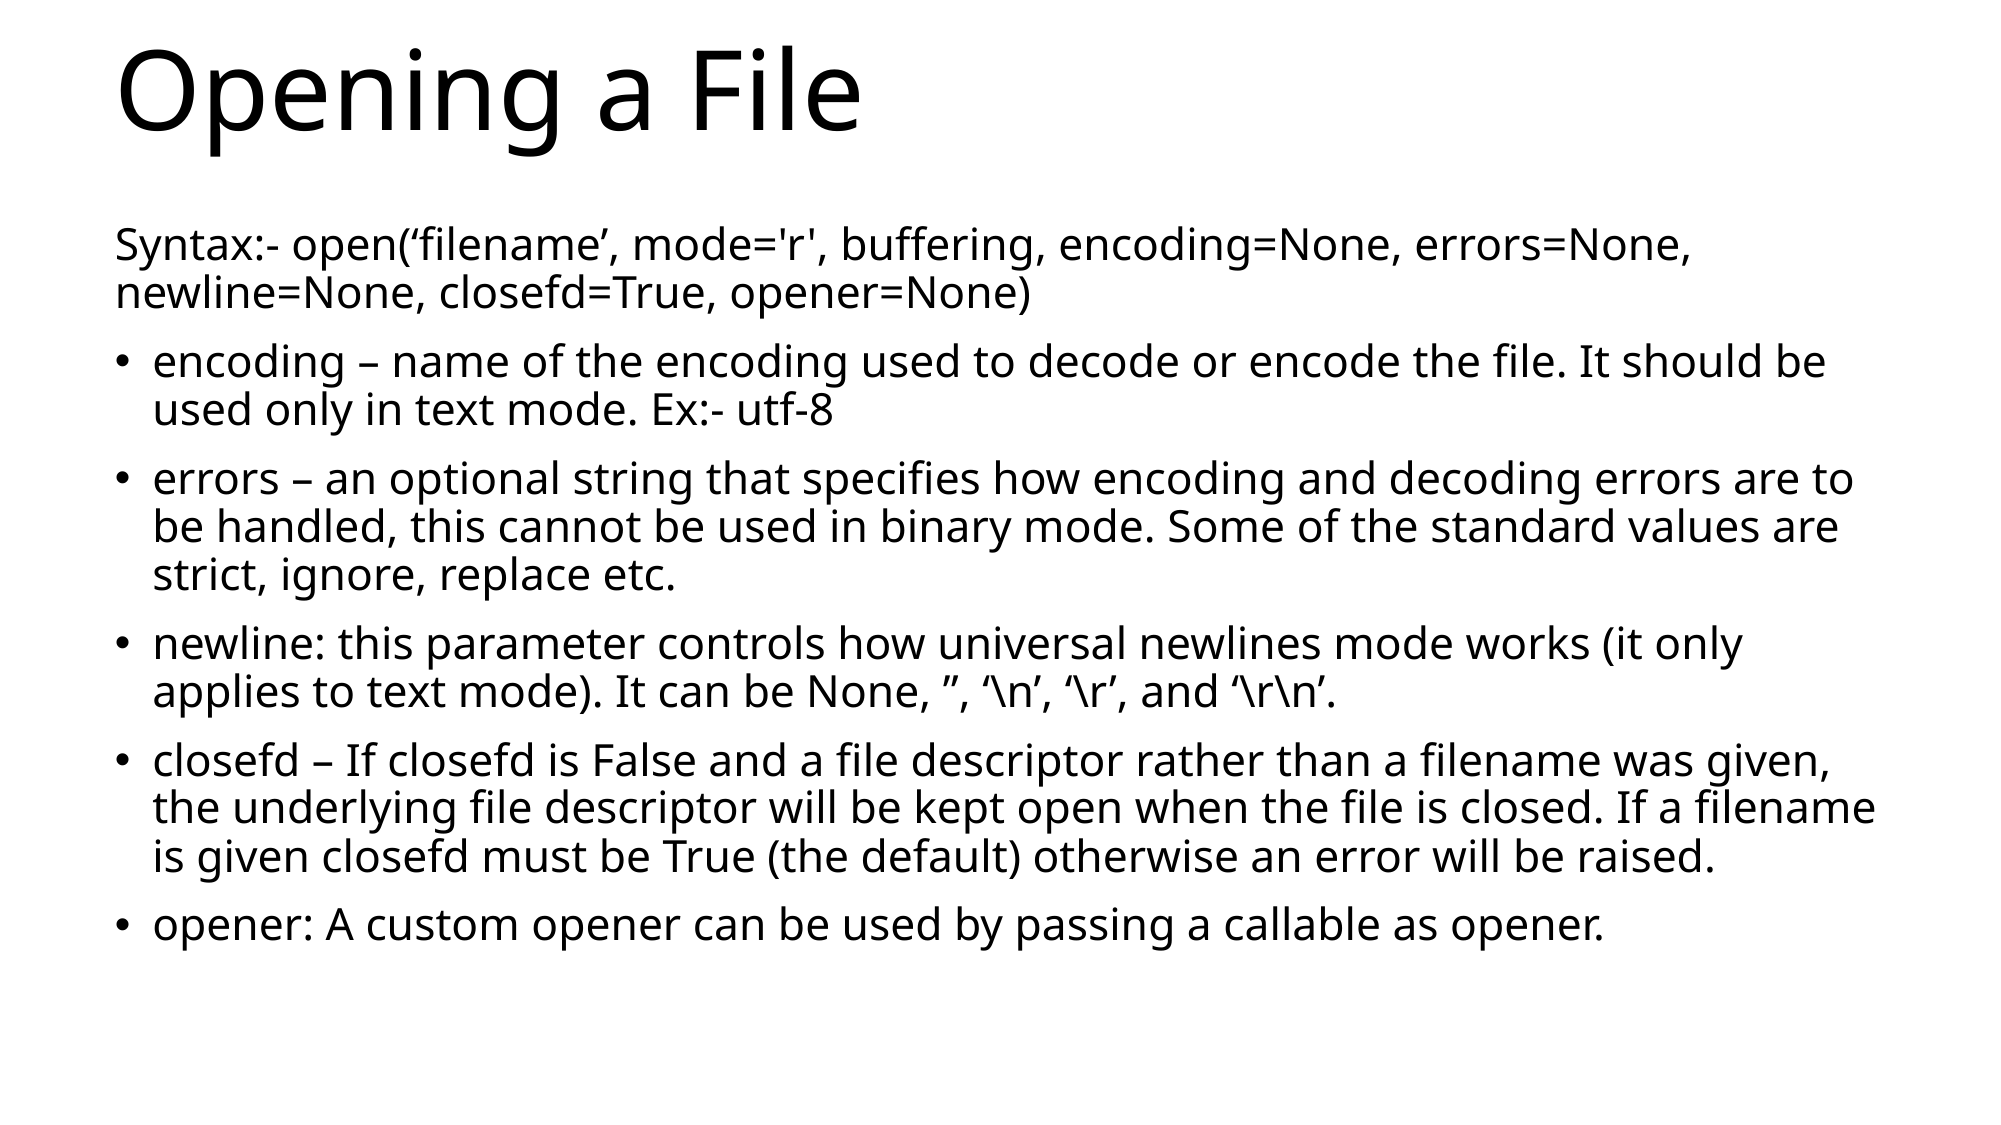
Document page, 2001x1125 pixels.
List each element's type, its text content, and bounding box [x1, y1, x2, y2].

title Opening a File [99, 27, 1900, 214]
list Syntax:- open(‘filename’, mode='r', buffering, encoding=None, errors=None, newline=None, closefd=True, opener=None) encoding – name of the encoding used to decode or encode the file. It should be used only in text mode. Ex:- utf-8 errors – an optional string that specifies how encoding and decoding errors are to be handled, this cannot be used in binary mode. Some of the standard values are strict, ignore, replace etc. newline: this parameter controls how universal newlines mode works (it only applies to text mode). It can be None, ”, ‘\n’, ‘\r’, and ‘\r\n’. closefd – If closefd is False and a file descriptor rather than a filename was given, the underlying file descriptor will be kept open when the file is closed. If a filename is given closefd must be True (the default) otherwise an error will be raised. opener: A custom opener can be used by passing a callable as opener. [99, 214, 1900, 1082]
